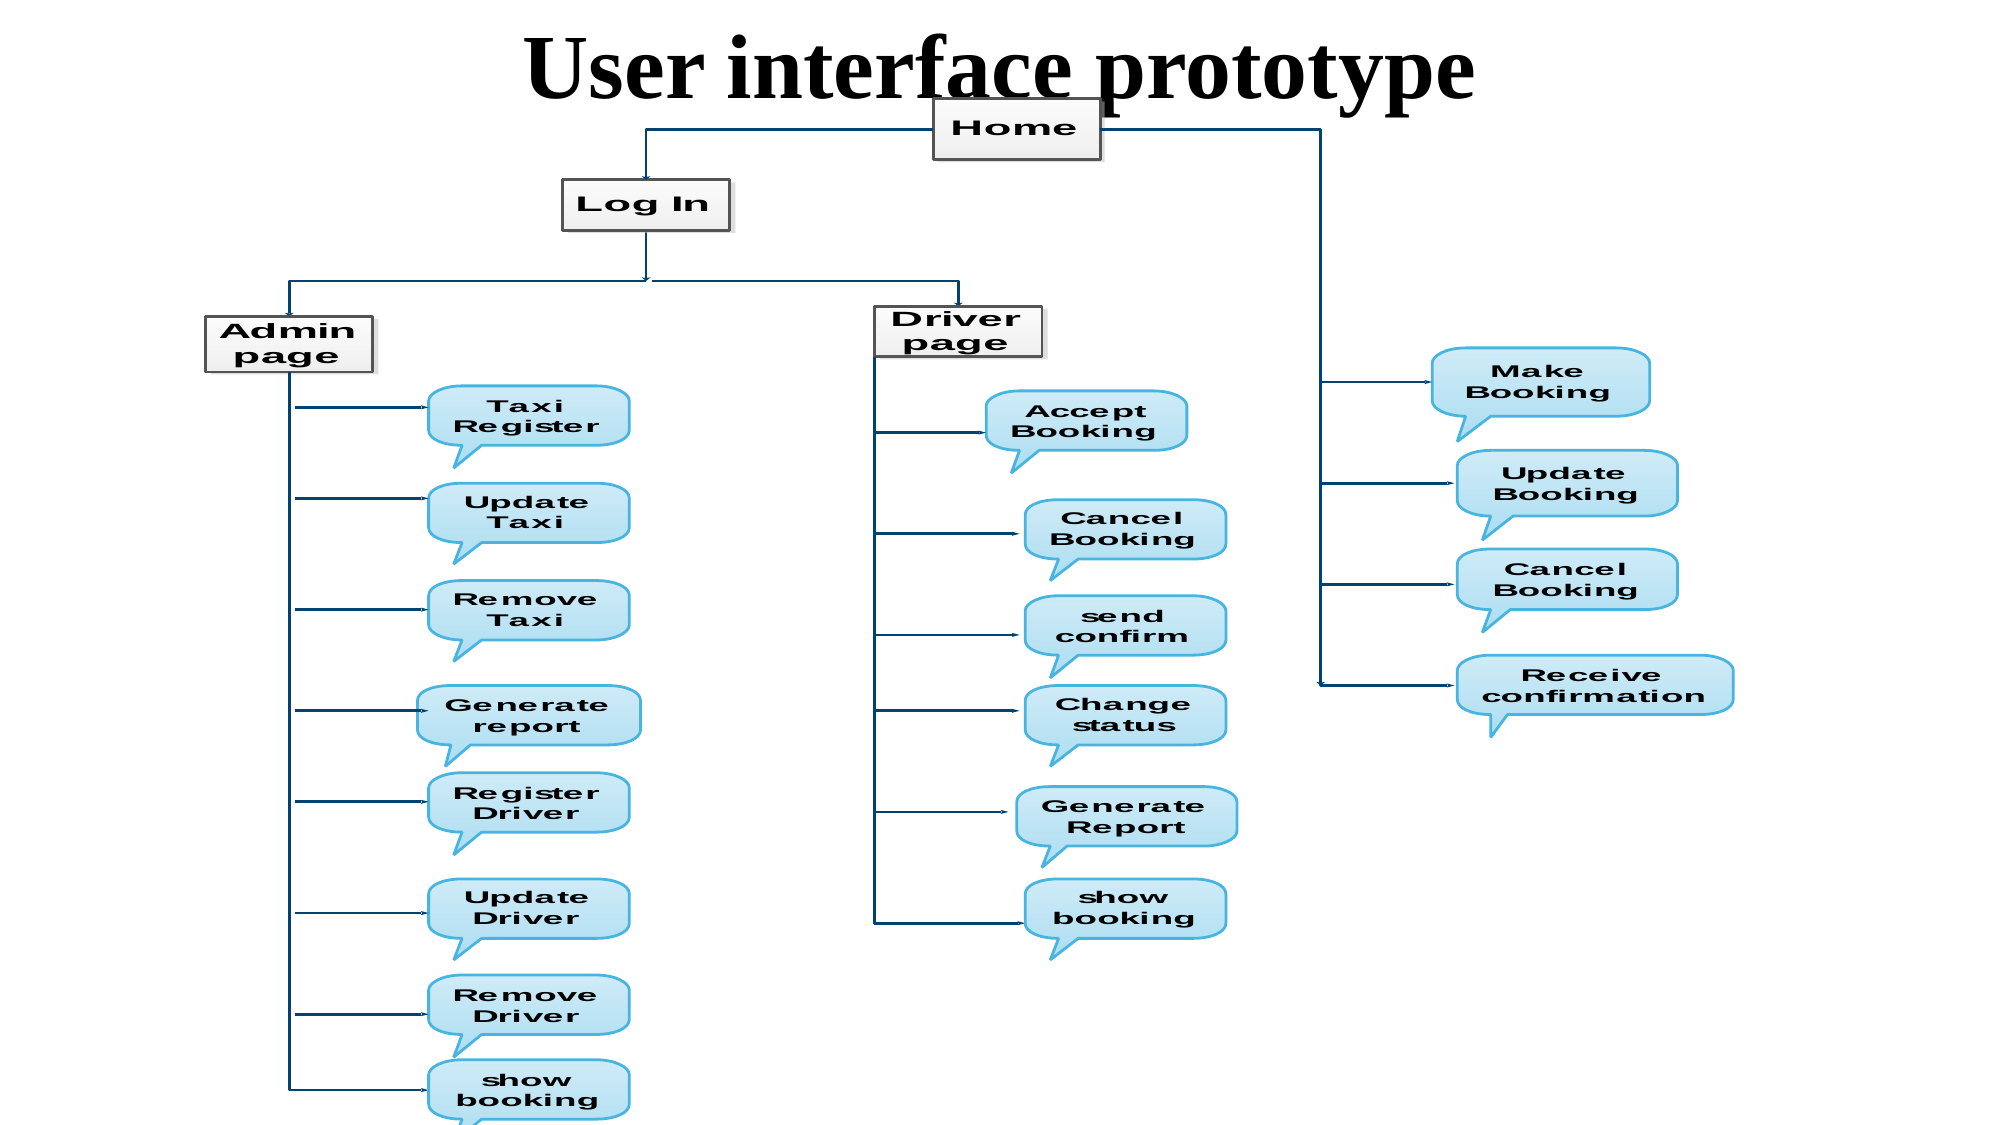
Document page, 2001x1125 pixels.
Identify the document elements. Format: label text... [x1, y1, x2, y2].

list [194, 96, 1745, 1125]
title User interface prototype [112, 0, 1888, 137]
